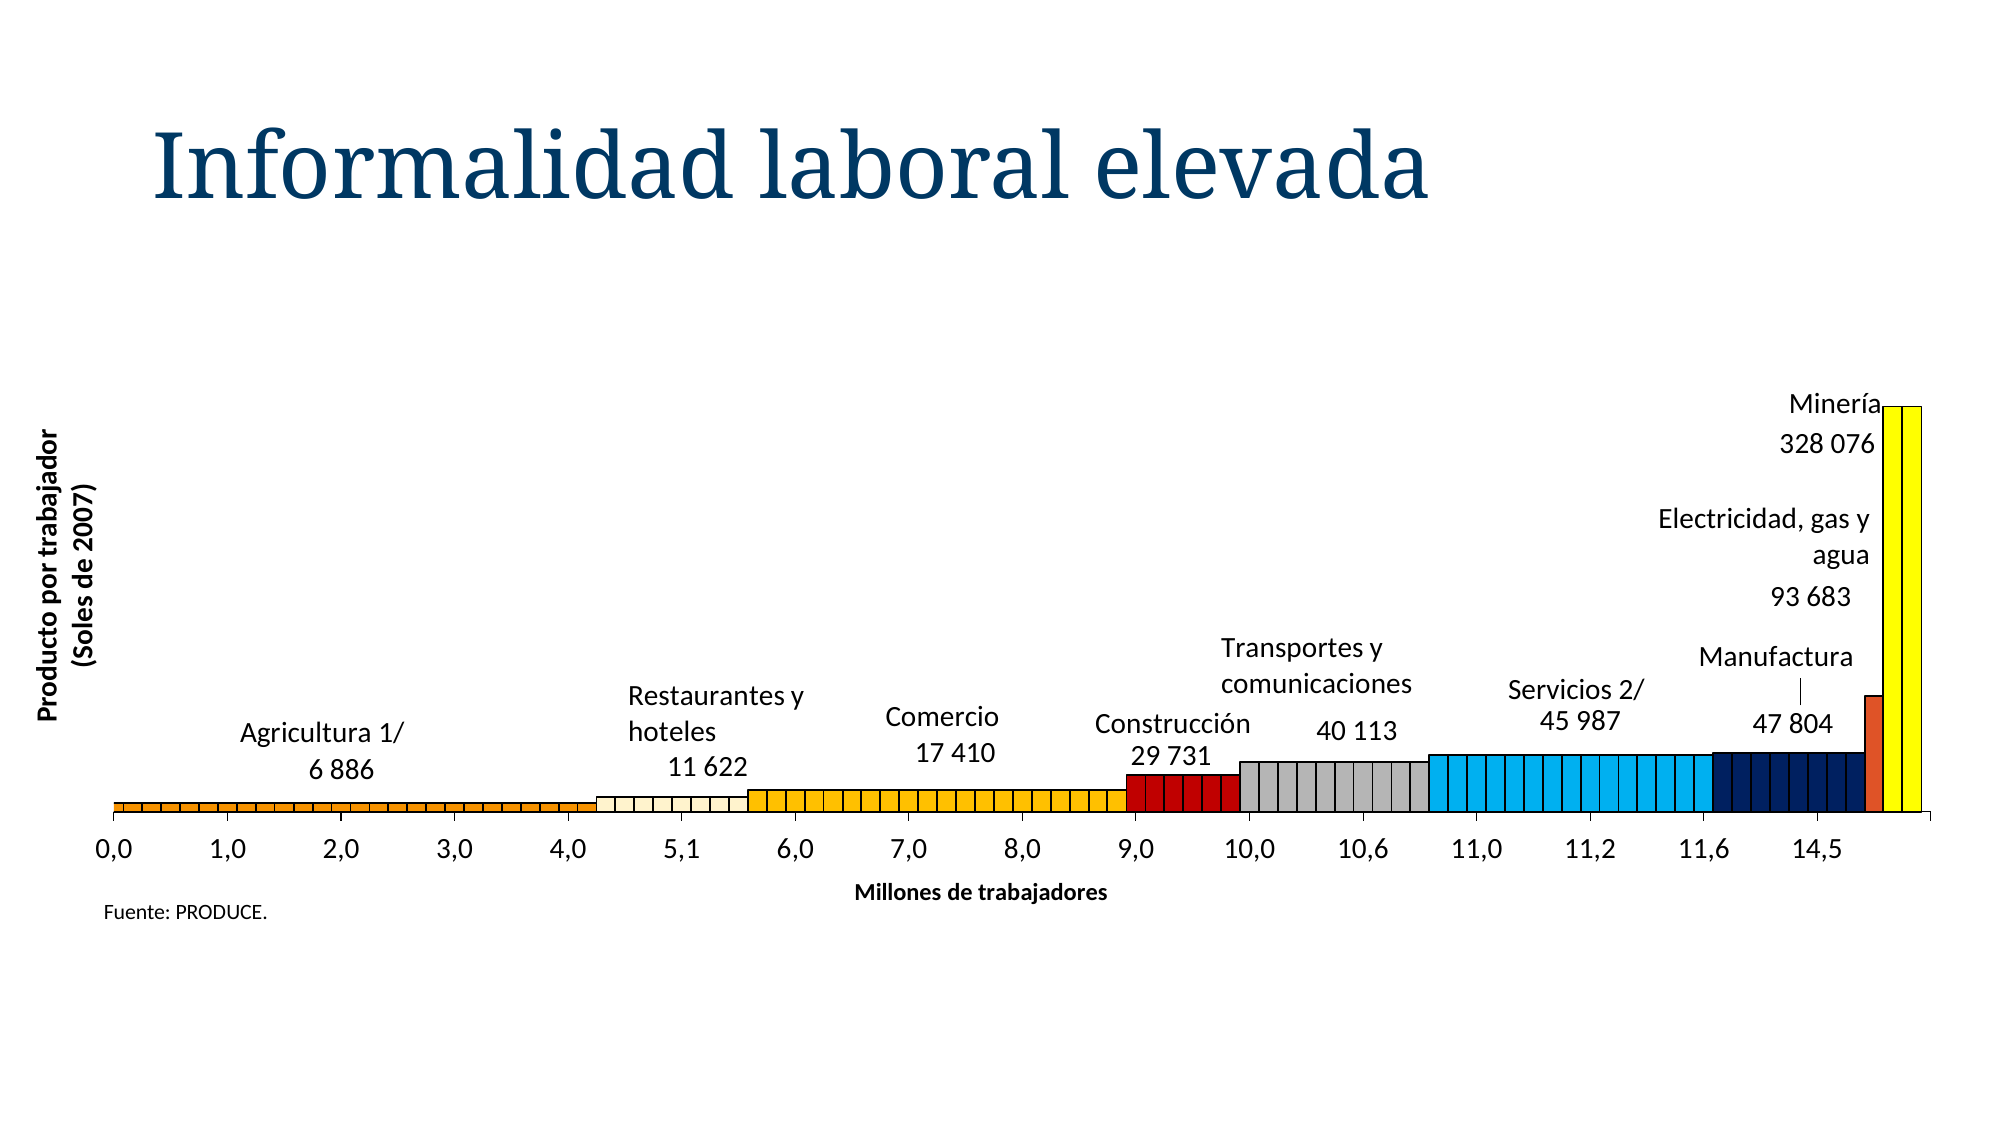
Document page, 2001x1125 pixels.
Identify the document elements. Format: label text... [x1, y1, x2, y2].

picture [22, 357, 1977, 911]
text_box Fuente: PRODUCE. [89, 911, 568, 931]
title Informalidad laboral elevada [137, 59, 1863, 278]
